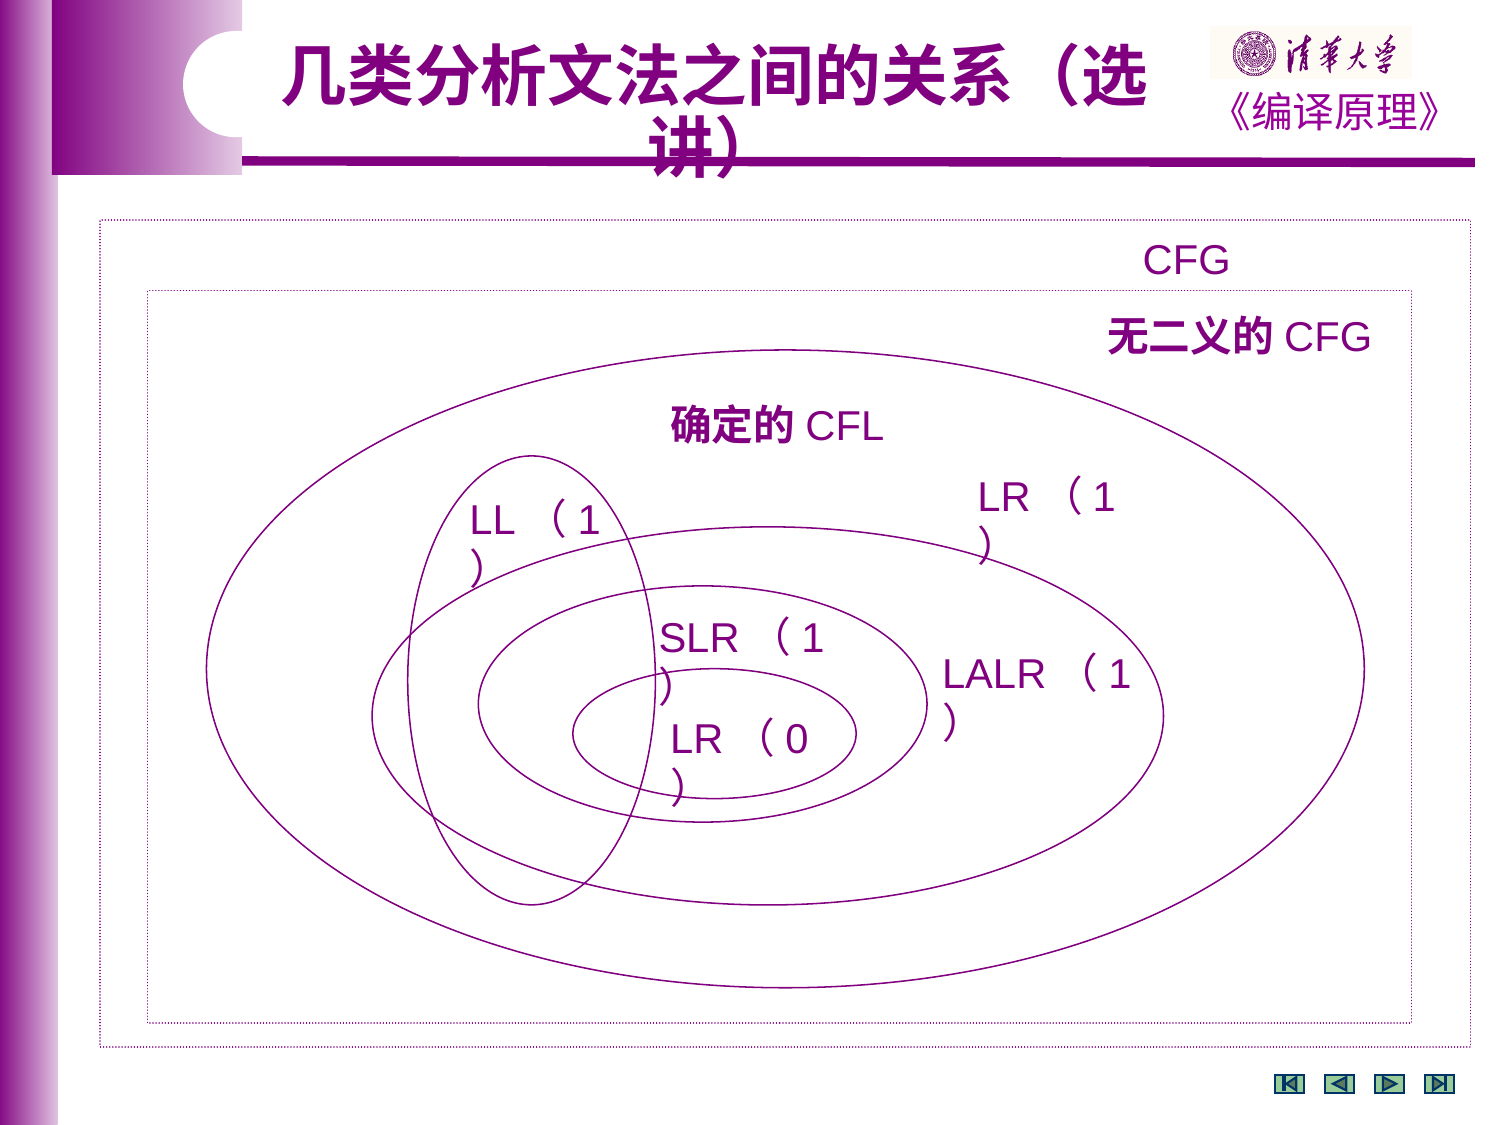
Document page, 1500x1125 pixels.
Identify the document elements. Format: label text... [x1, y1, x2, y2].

text_box [1374, 1074, 1405, 1093]
text_box [1274, 1074, 1305, 1093]
text_box [100, 220, 1471, 1047]
picture [1210, 26, 1412, 79]
text_box [1424, 1074, 1455, 1093]
text_box 几类分析文法之间的关系（选讲） [230, 35, 1199, 195]
text_box [1324, 1074, 1355, 1093]
